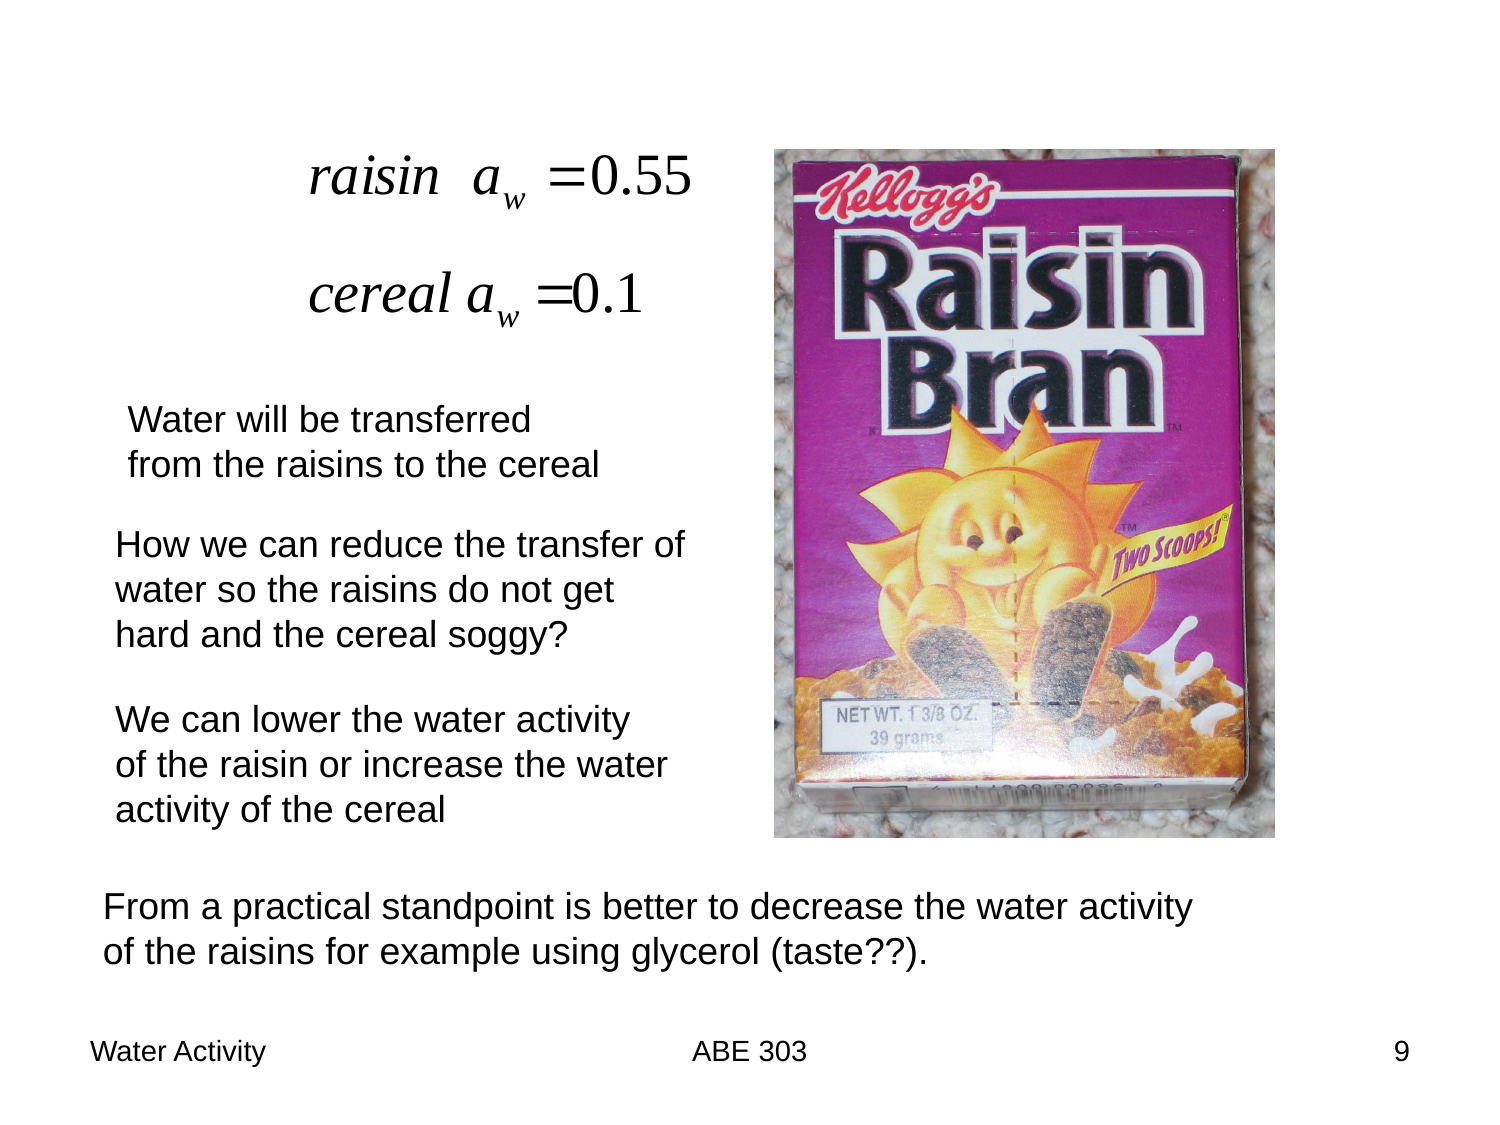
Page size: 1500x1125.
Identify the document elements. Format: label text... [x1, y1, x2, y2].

footer ABE 303 [512, 1024, 988, 1103]
slide_number Water Activity [74, 1024, 426, 1103]
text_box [299, 137, 701, 343]
text_box We can lower the water activity of the raisin or increase the water activity of the cereal [100, 687, 684, 838]
text_box How we can reduce the transfer of water so the raisins do not get hard and the cereal soggy? [100, 512, 701, 663]
slide_number 9 [1074, 1024, 1426, 1103]
picture [774, 149, 1276, 838]
text_box Water will be transferred from the raisins to the cereal [112, 387, 616, 493]
text_box From a practical standpoint is better to decrease the water activity of the raisins for example using glycerol (taste??). [88, 874, 1209, 980]
